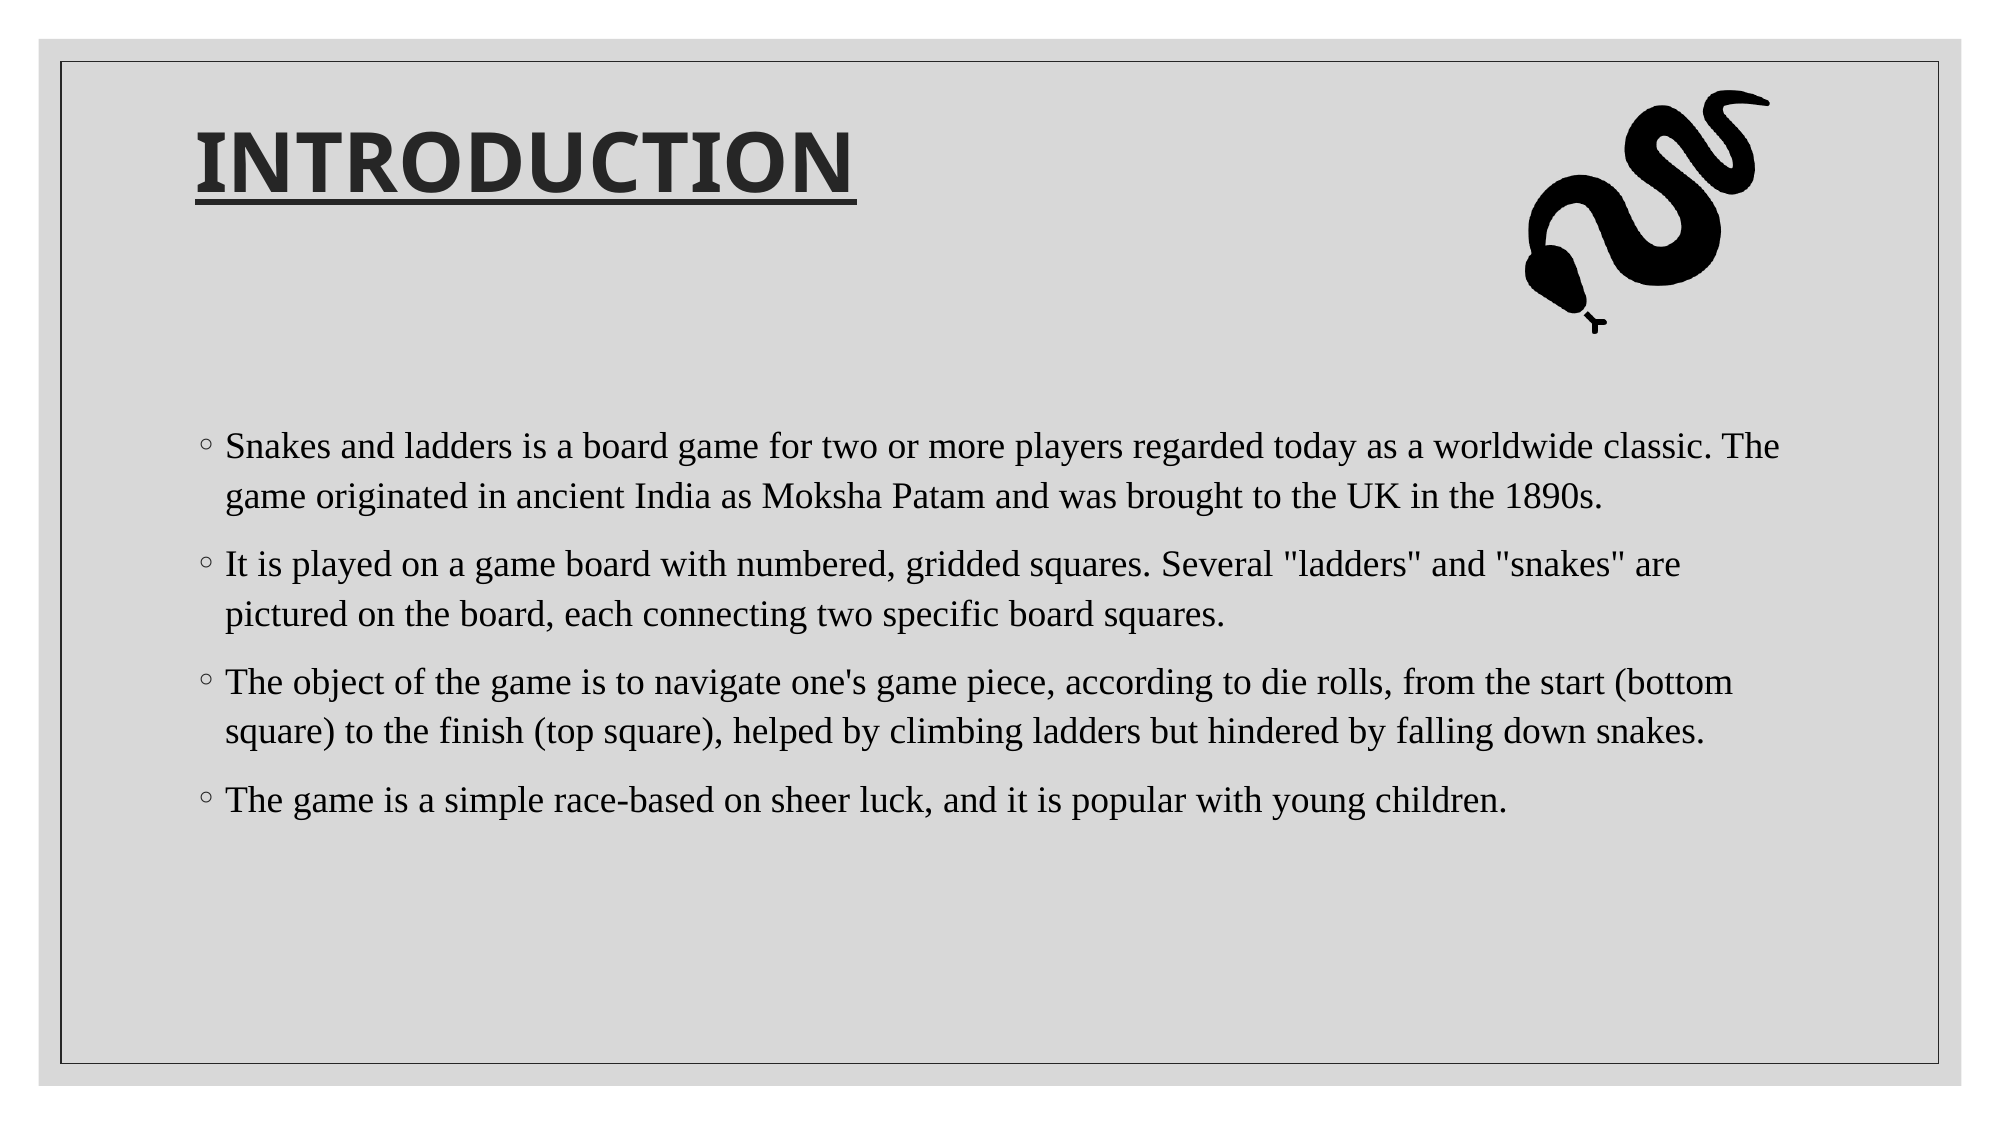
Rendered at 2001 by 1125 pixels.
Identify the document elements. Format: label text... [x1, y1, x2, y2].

title INTRODUCTION [180, 47, 1830, 285]
list Snakes and ladders is a board game for two or more players regarded today as a worldwide classic. The game originated in ancient India as Moksha Patam and was brought to the UK in the 1890s. It is played on a game board with numbered, gridded squares. Several "ladders" and "snakes" are pictured on the board, each connecting two specific board squares. The object of the game is to navigate one's game piece, according to die rolls, from the start (bottom square) to the finish (top square), helped by climbing ladders but hindered by falling down snakes. The game is a simple race-based on sheer luck, and it is popular with young children. [180, 409, 1825, 940]
picture [1504, 70, 1793, 358]
